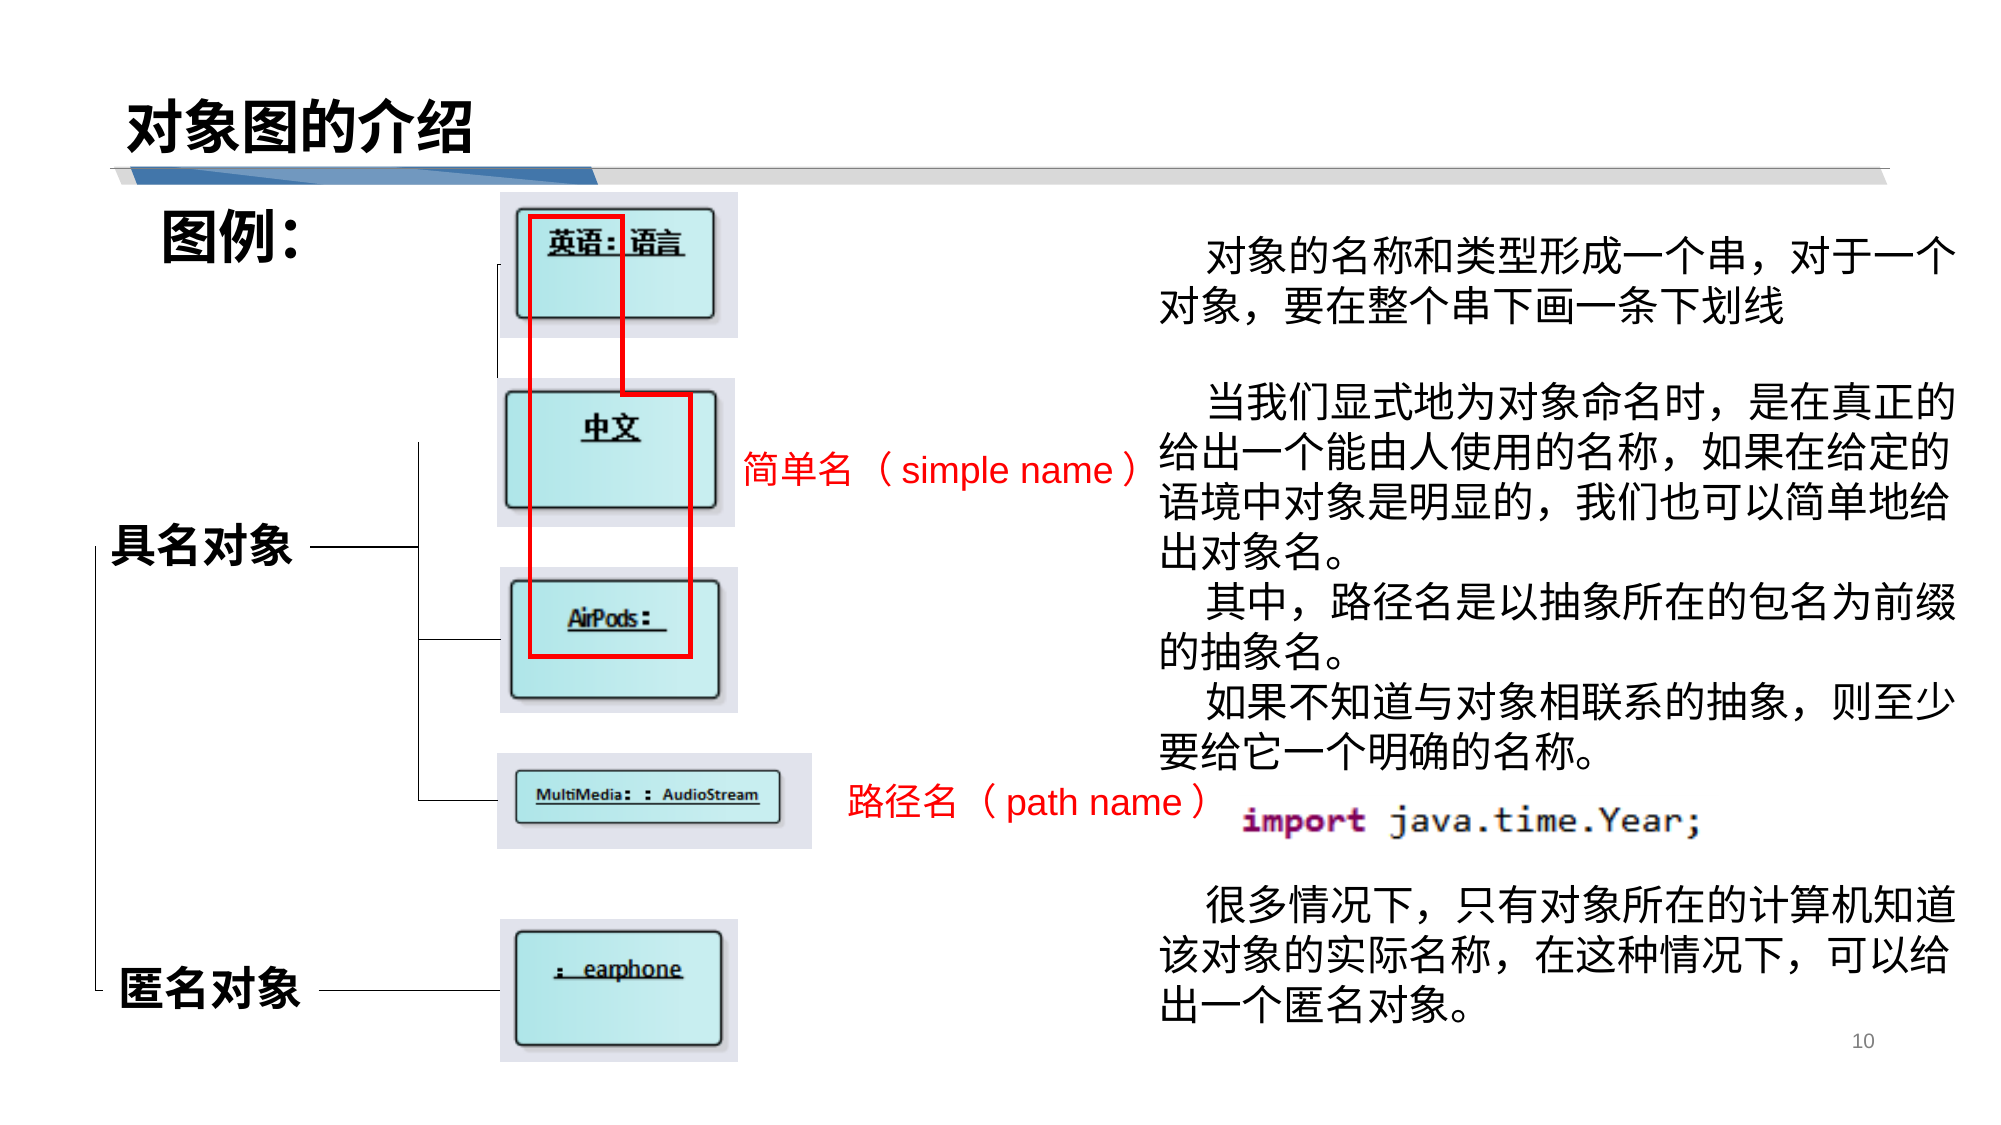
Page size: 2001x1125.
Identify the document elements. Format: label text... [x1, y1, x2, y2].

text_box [95, 546, 104, 991]
text_box 具名对象 [95, 514, 311, 580]
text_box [363, 666, 553, 746]
slide_number 10 [1412, 1037, 1890, 1058]
text_box 对象的名称和类型形成一个串，对于一个对象，要在整个串下画一条下划线 [1143, 222, 1973, 338]
picture [1237, 794, 1719, 849]
picture [500, 192, 738, 338]
text_box 路径名（path name） [832, 770, 1244, 831]
title 对象图的介绍 [109, 75, 501, 169]
text_box 简单名（simple name） [735, 439, 1143, 499]
text_box [529, 338, 624, 378]
picture [497, 753, 812, 849]
picture [500, 567, 738, 713]
picture [497, 378, 735, 527]
text_box 当我们显式地为对象命名时，是在真正的给出一个能由人使用的名称，如果在给定的语境中对象是明显的，我们也可以简单地给出对象名。 其中，路径名是以抽象所在的包名为前缀的抽象名。 如果不知道与对象相联系的抽象，则至少要给它一个明确的名称。 [1143, 368, 1973, 784]
text_box 很多情况下，只有对象所在的计算机知道该对象的实际名称，在这种情况下，可以给出一个匿名对象。 [1143, 871, 1973, 1037]
text_box 图例： [145, 185, 311, 279]
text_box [360, 499, 559, 583]
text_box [497, 264, 501, 378]
text_box [559, 527, 692, 567]
picture [500, 919, 738, 1062]
text_box 匿名对象 [103, 957, 319, 1024]
